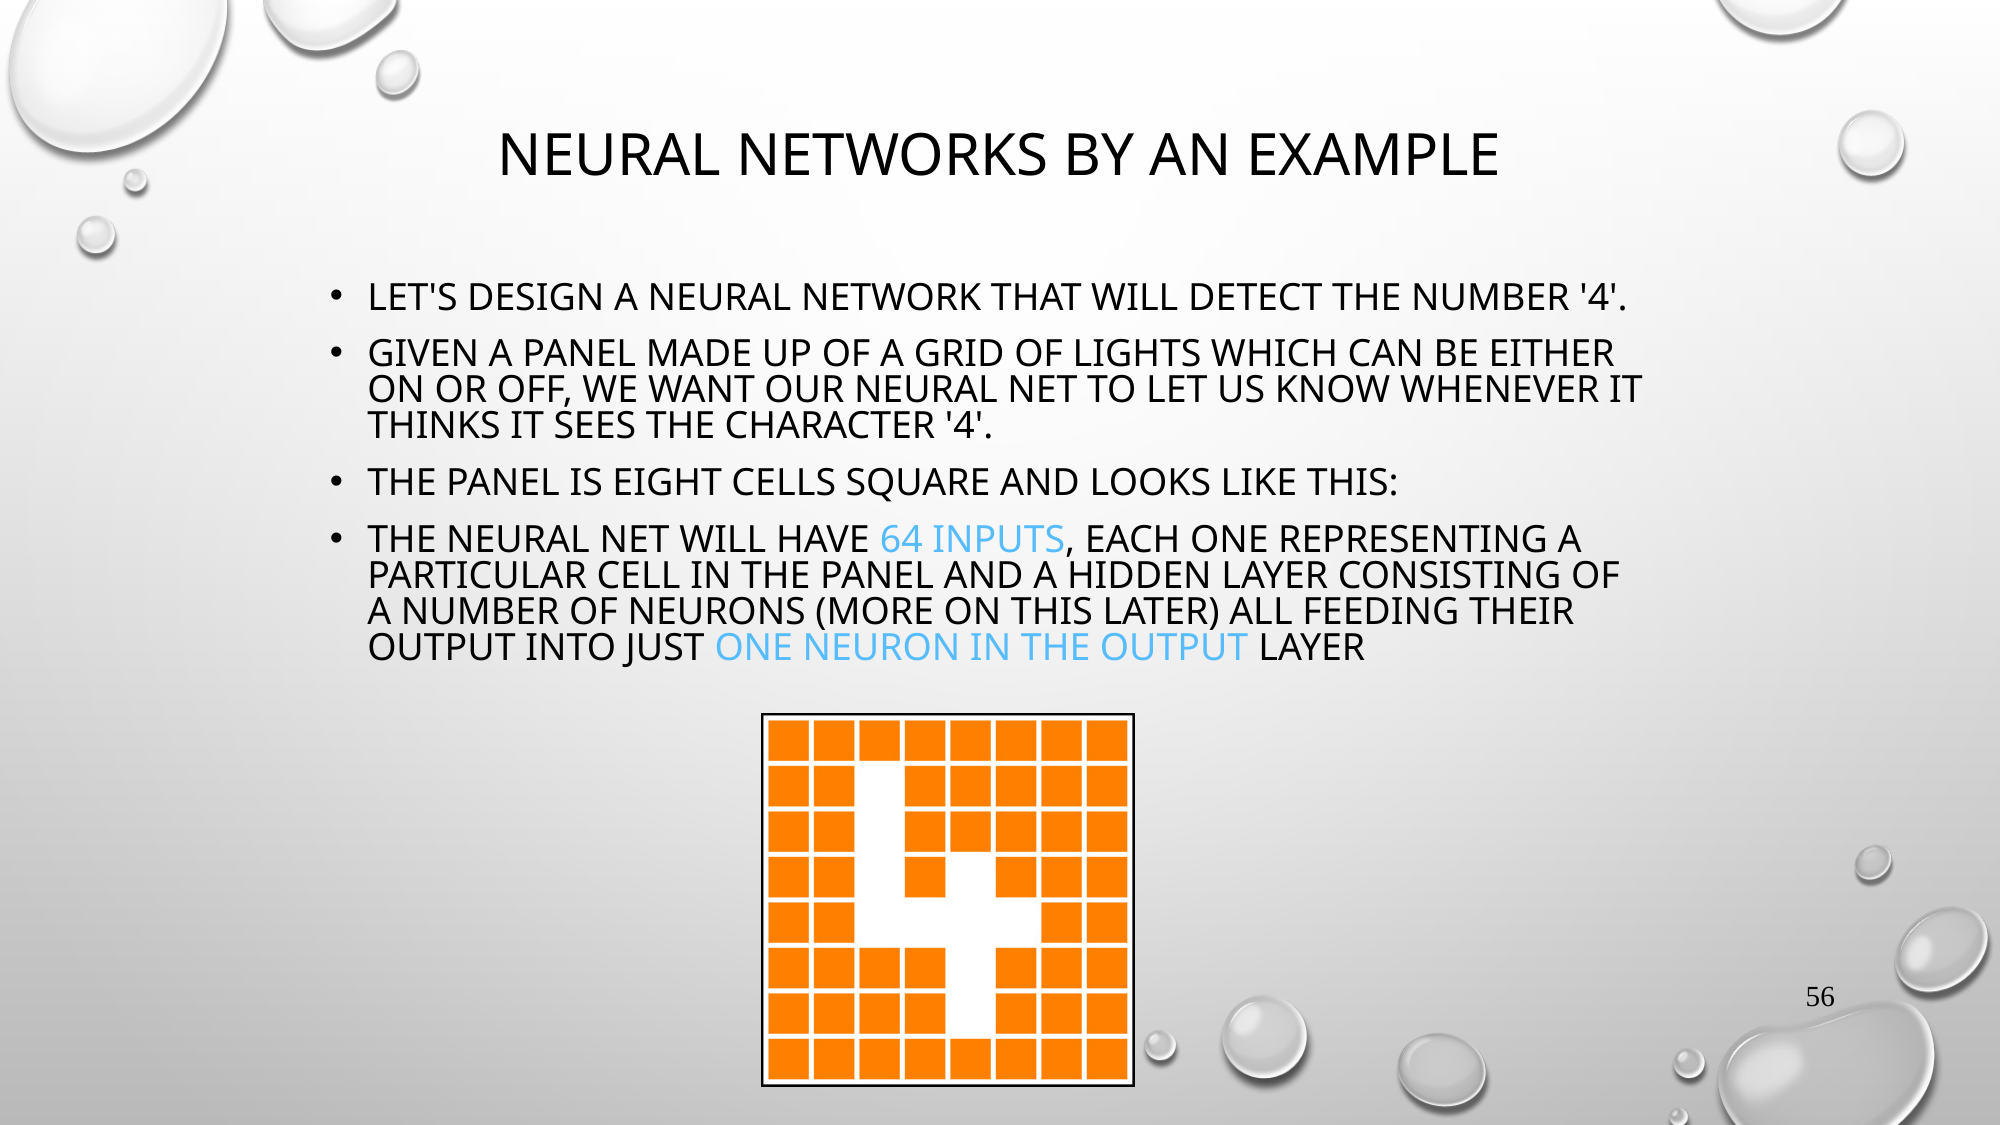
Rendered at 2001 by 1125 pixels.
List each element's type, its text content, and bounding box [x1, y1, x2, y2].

list let's design a neural network that will detect the number '4'. Given a panel made up of a grid of lights which can be either on or off, we want our neural net to let us know whenever it thinks it sees the character '4'. The panel is eight cells square and looks like this: the neural net will have 64 inputs, each one representing a particular cell in the panel and a hidden layer consisting of a number of neurons (more on this later) all feeding their output into just one neuron in the output layer [314, 208, 1665, 730]
title Neural Networks by an Example [362, 99, 1638, 208]
picture [0, 0, 2000, 1125]
slide_number 56 [1724, 965, 1851, 1025]
